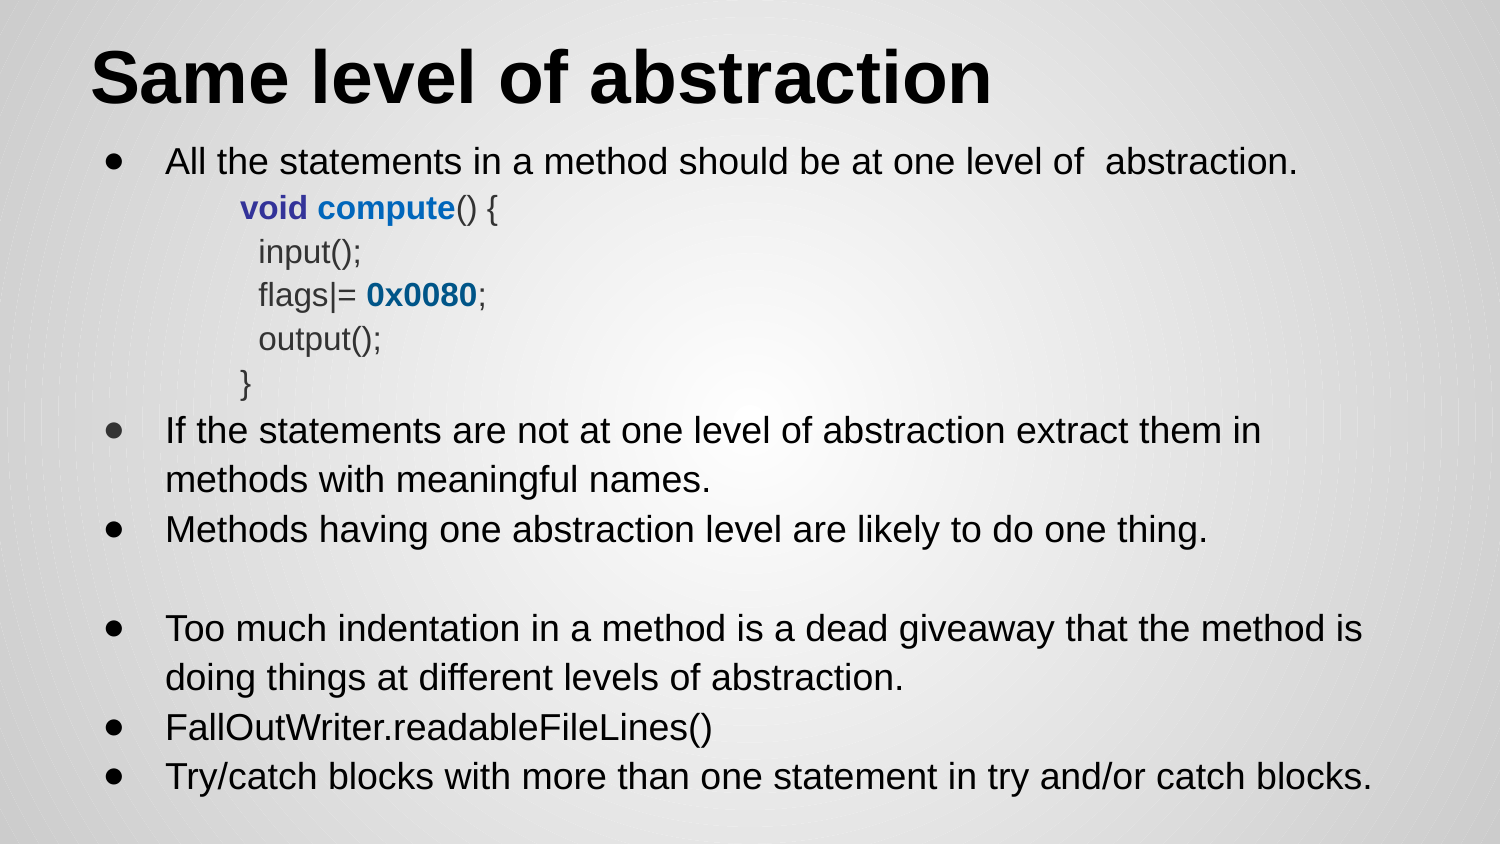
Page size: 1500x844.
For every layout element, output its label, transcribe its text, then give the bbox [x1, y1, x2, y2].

title Same level of abstraction [75, 20, 1425, 121]
list All the statements in a method should be at one level of abstraction. void compute() { input(); flags|= 0x0080; output(); } If the statements are not at one level of abstraction extract them in methods with meaningful names. Methods having one abstraction level are likely to do one thing. Too much indentation in a method is a dead giveaway that the method is doing things at different levels of abstraction. FallOutWriter.readableFileLines() Try/catch blocks with more than one statement in try and/or catch blocks. [75, 121, 1425, 826]
